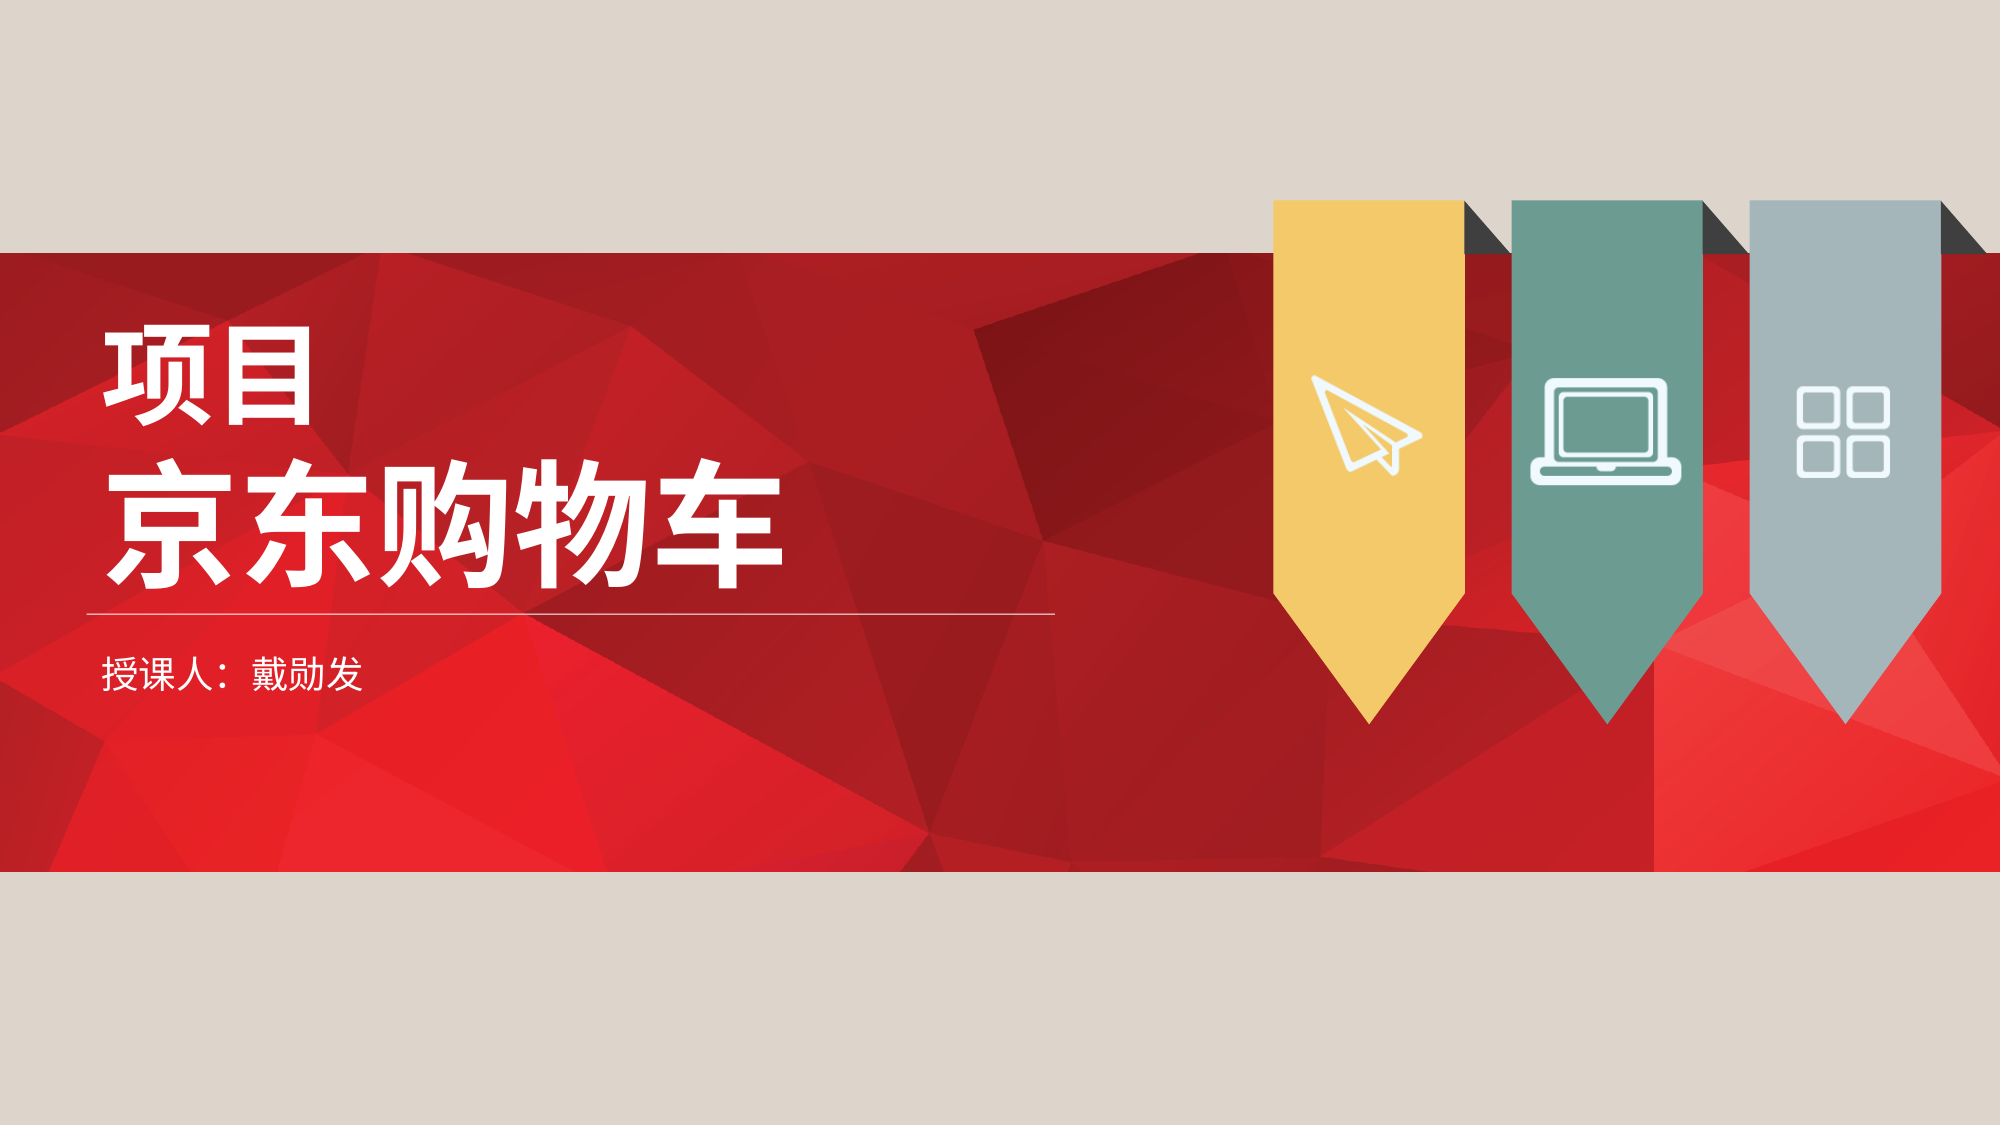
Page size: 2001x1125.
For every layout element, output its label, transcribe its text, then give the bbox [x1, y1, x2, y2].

text_box 项目 京东购物车 [86, 296, 1172, 612]
text_box 授课人：戴勋发 [86, 634, 980, 704]
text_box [1273, 200, 1988, 725]
text_box [0, 253, 2000, 872]
